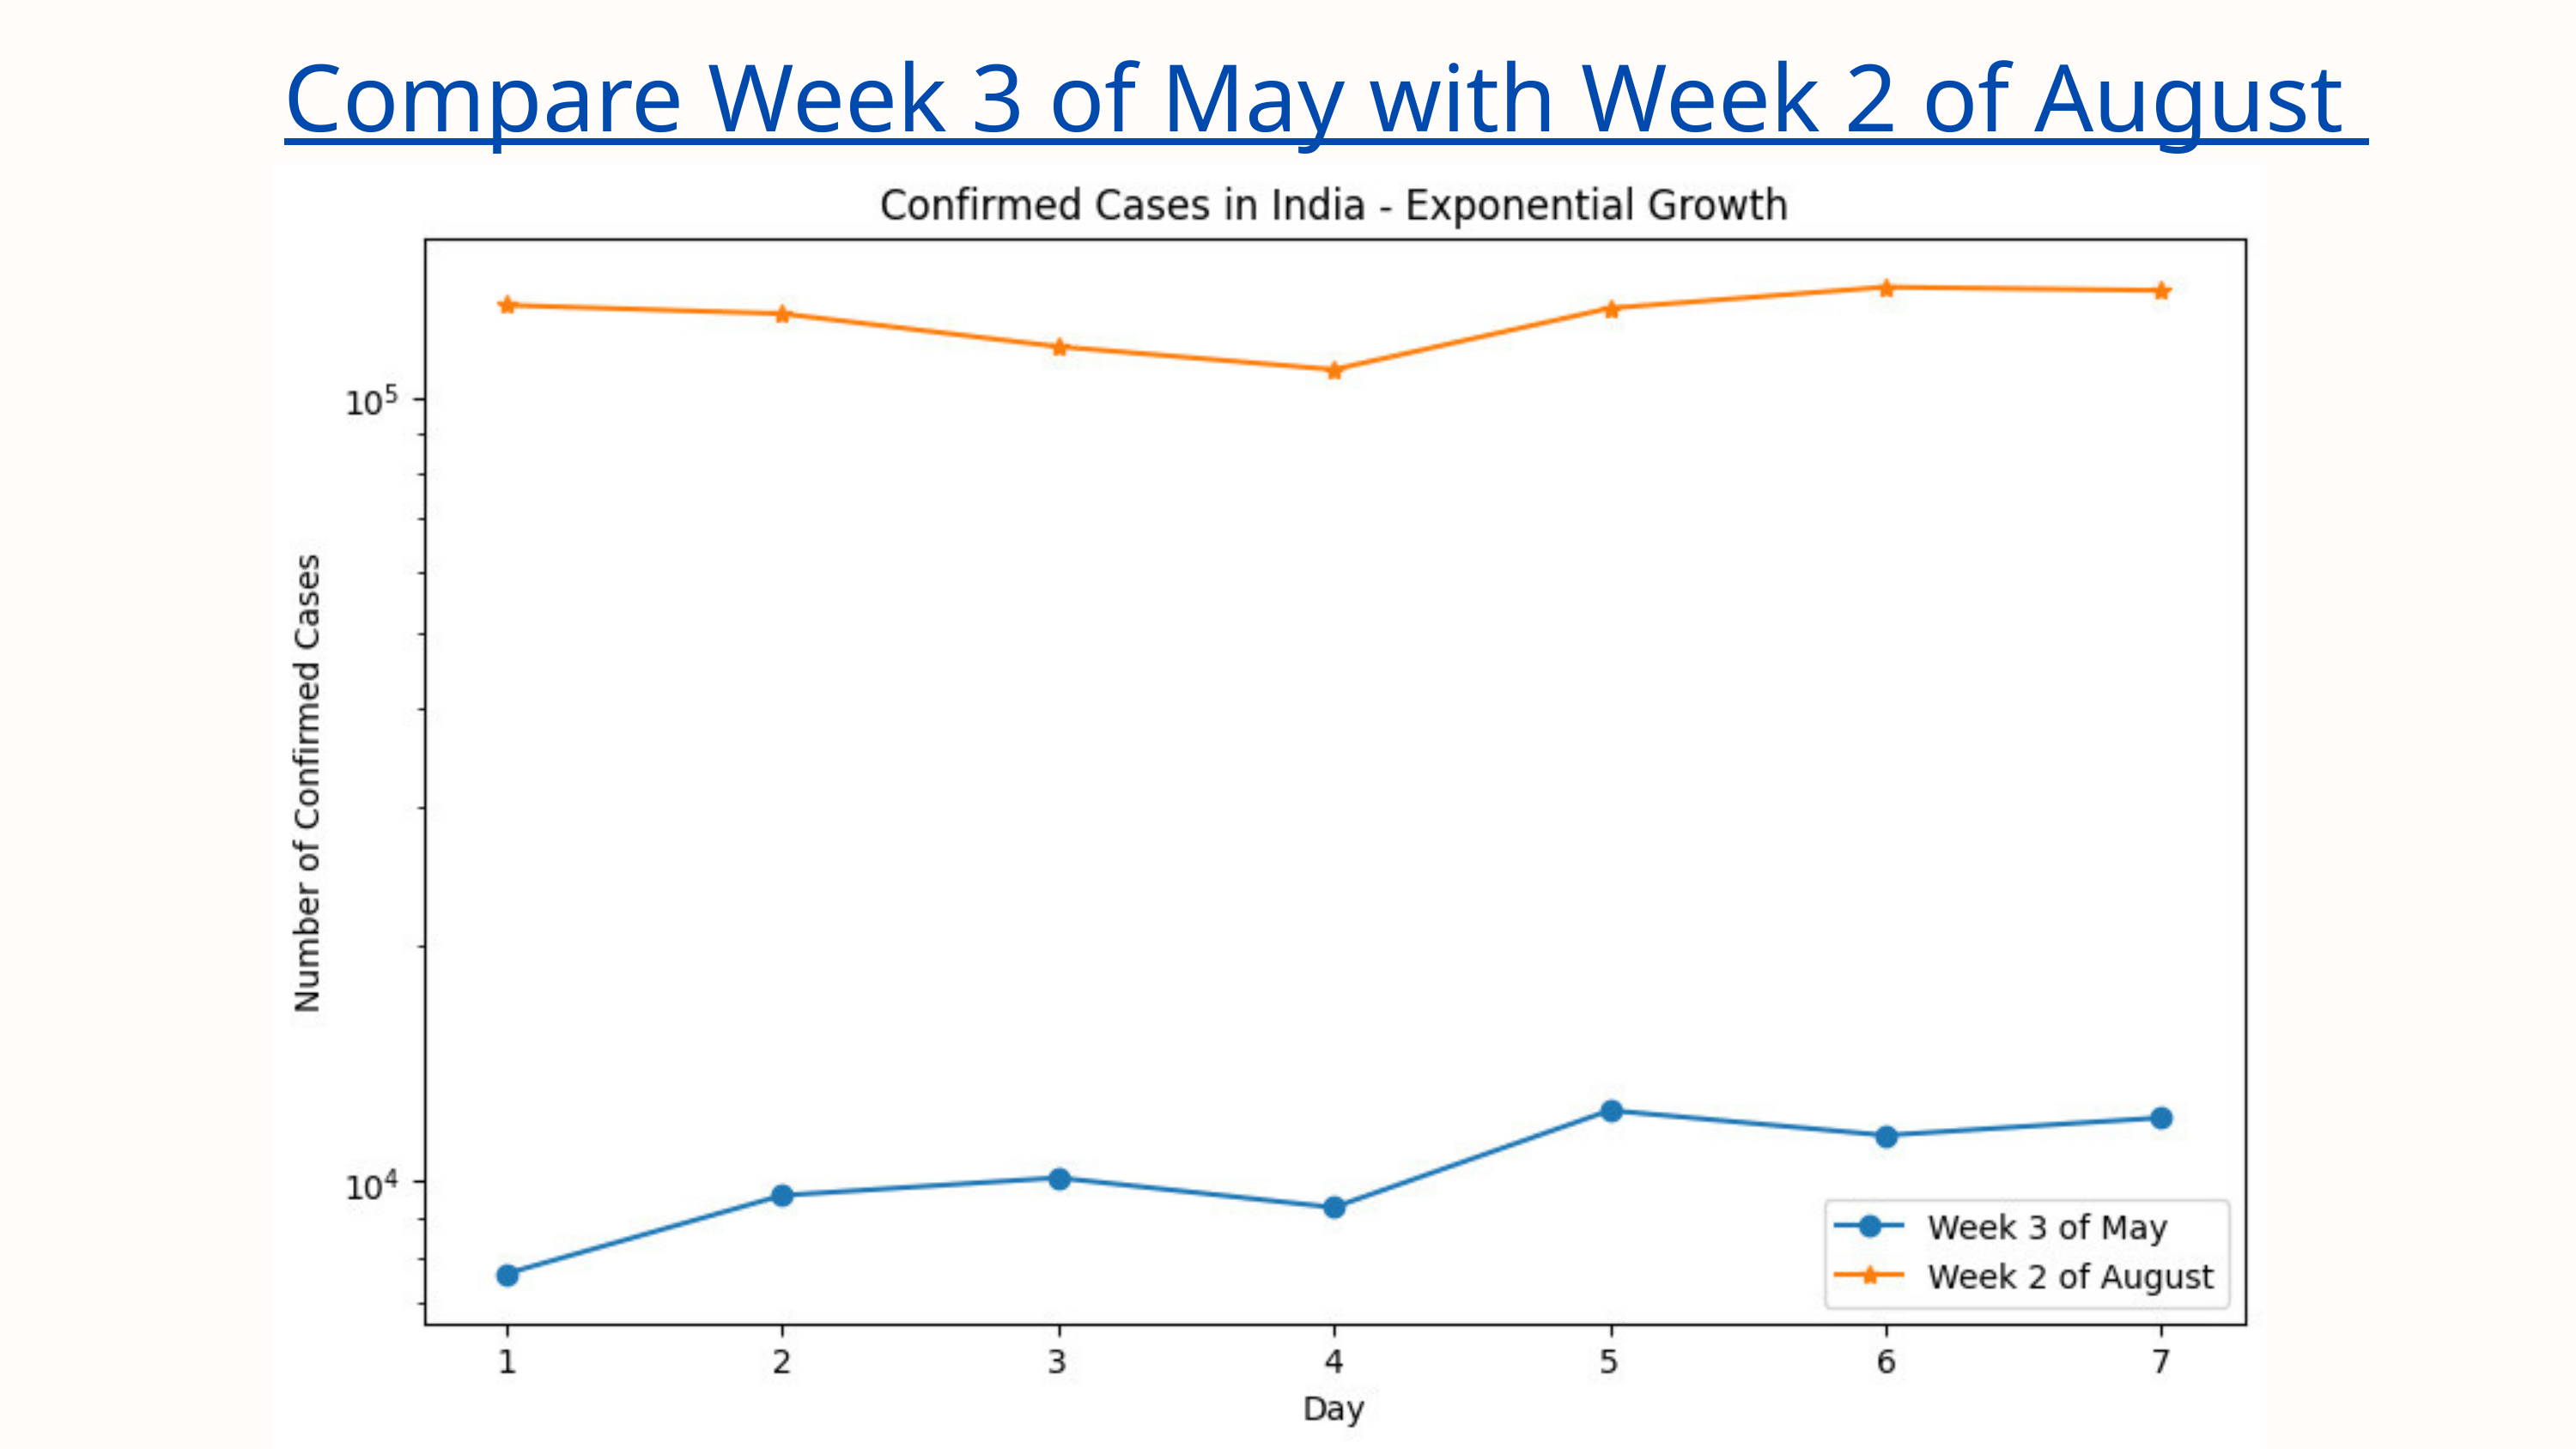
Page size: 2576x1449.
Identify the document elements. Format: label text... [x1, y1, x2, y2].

text_box Compare Week 3 of May with Week 2 of August [0, 20, 2576, 150]
text_box [272, 164, 2267, 1449]
